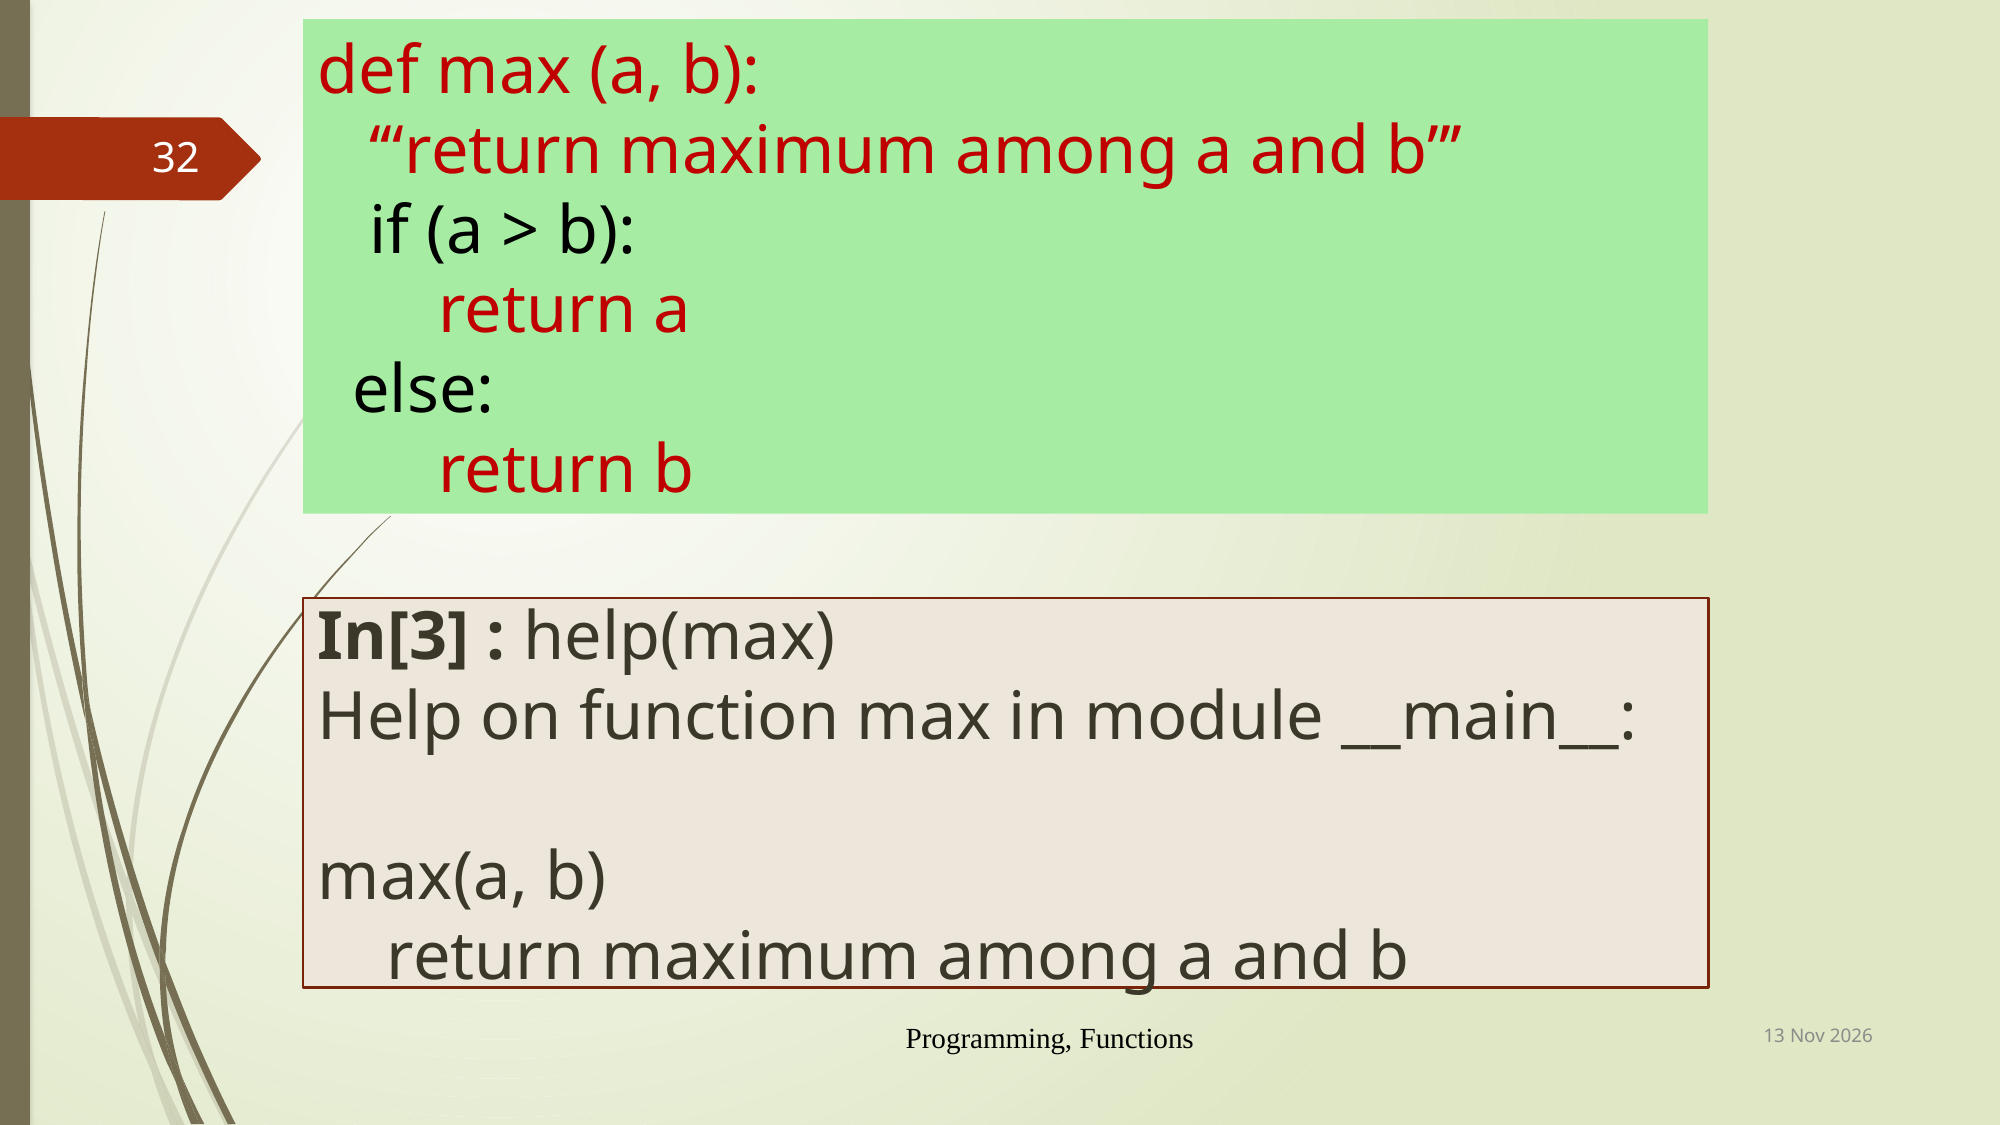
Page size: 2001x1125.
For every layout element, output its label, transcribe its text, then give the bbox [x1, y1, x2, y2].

slide_number Dec-23 [1699, 1005, 1888, 1067]
footer Programming, Functions [424, 1006, 1675, 1067]
slide_number 32 [87, 129, 216, 190]
text_box def max (a, b): ‘‘‘return maximum among a and b’’’ if (a > b): return a else: return b [303, 19, 1709, 514]
text_box In[3] : help(max) Help on function max in module __main__: max(a, b) return maximum among a and b [302, 597, 1710, 989]
